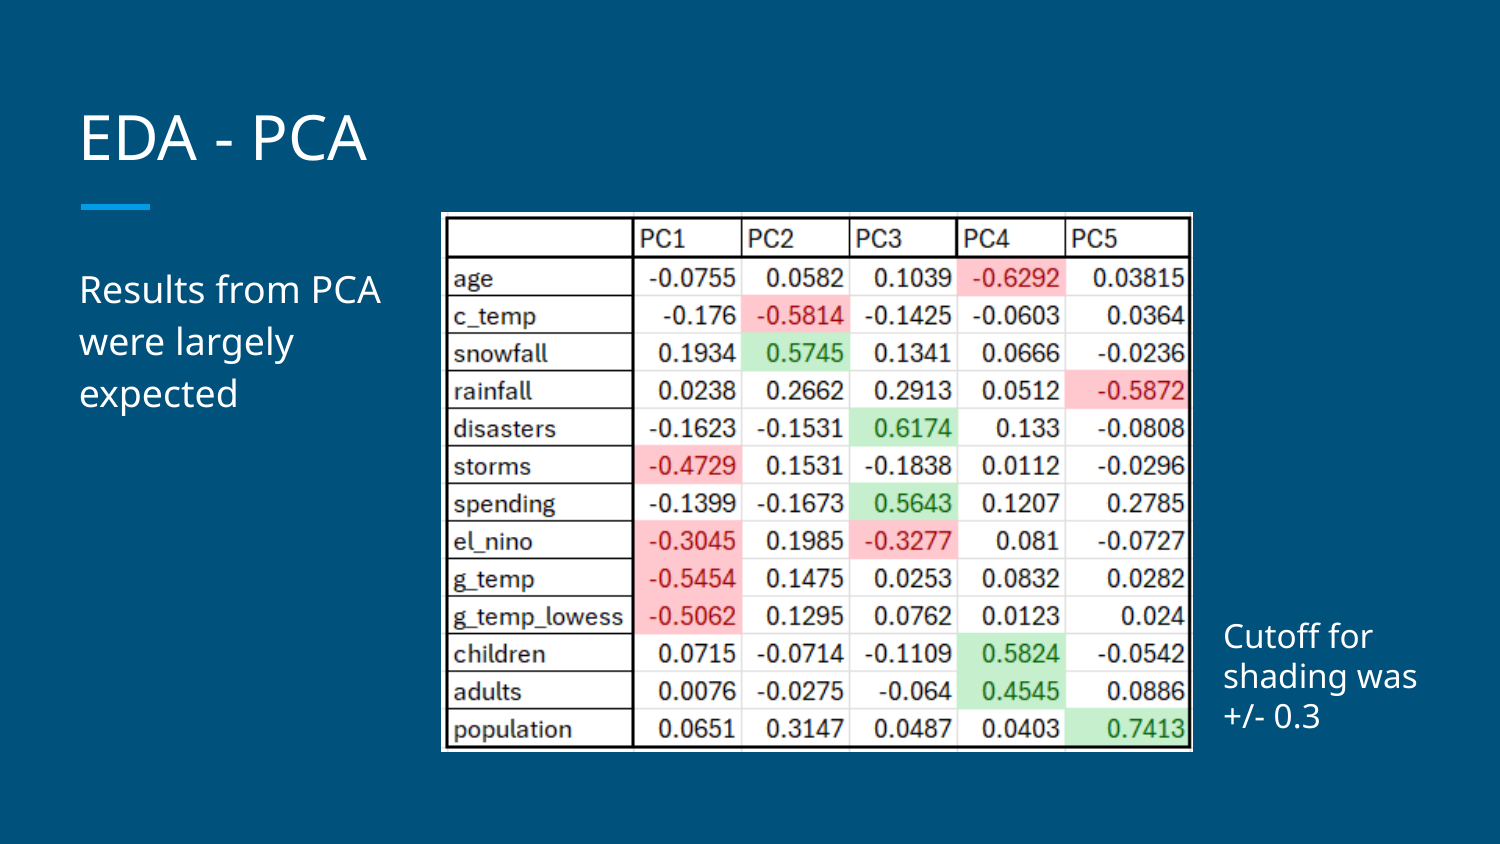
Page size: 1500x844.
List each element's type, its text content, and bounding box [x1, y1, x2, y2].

list Results from PCA were largely expected [63, 244, 417, 750]
text_box Cutoff for shading was +/- 0.3 [1208, 600, 1464, 750]
title EDA - PCA [63, 75, 1437, 188]
picture [442, 213, 1192, 751]
